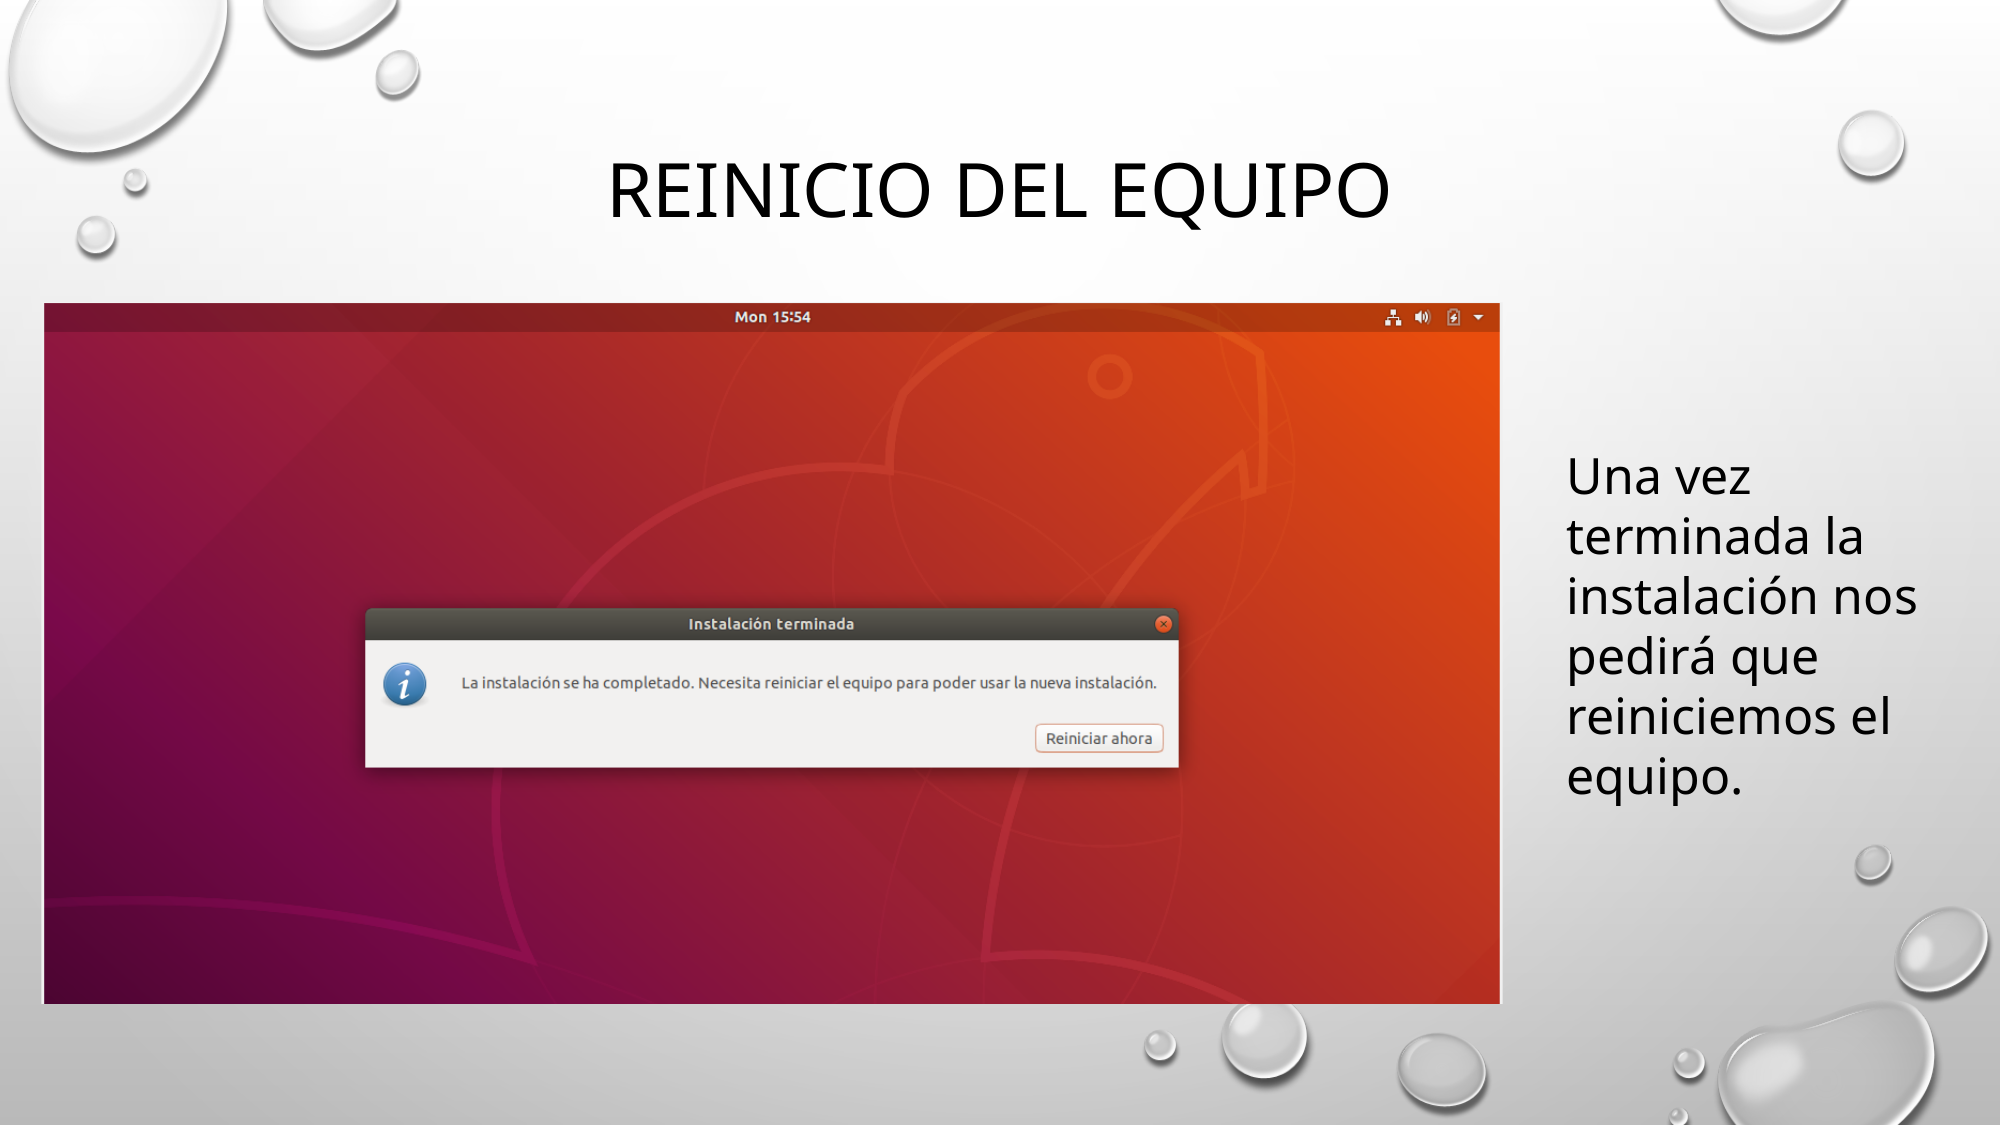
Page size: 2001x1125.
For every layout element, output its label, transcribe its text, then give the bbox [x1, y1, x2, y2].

picture [0, 0, 2000, 1125]
text_box Una vez terminada la instalación nos pedirá que reiniciemos el equipo. [1552, 436, 1959, 812]
title Reinicio del equipo [149, 120, 1851, 266]
